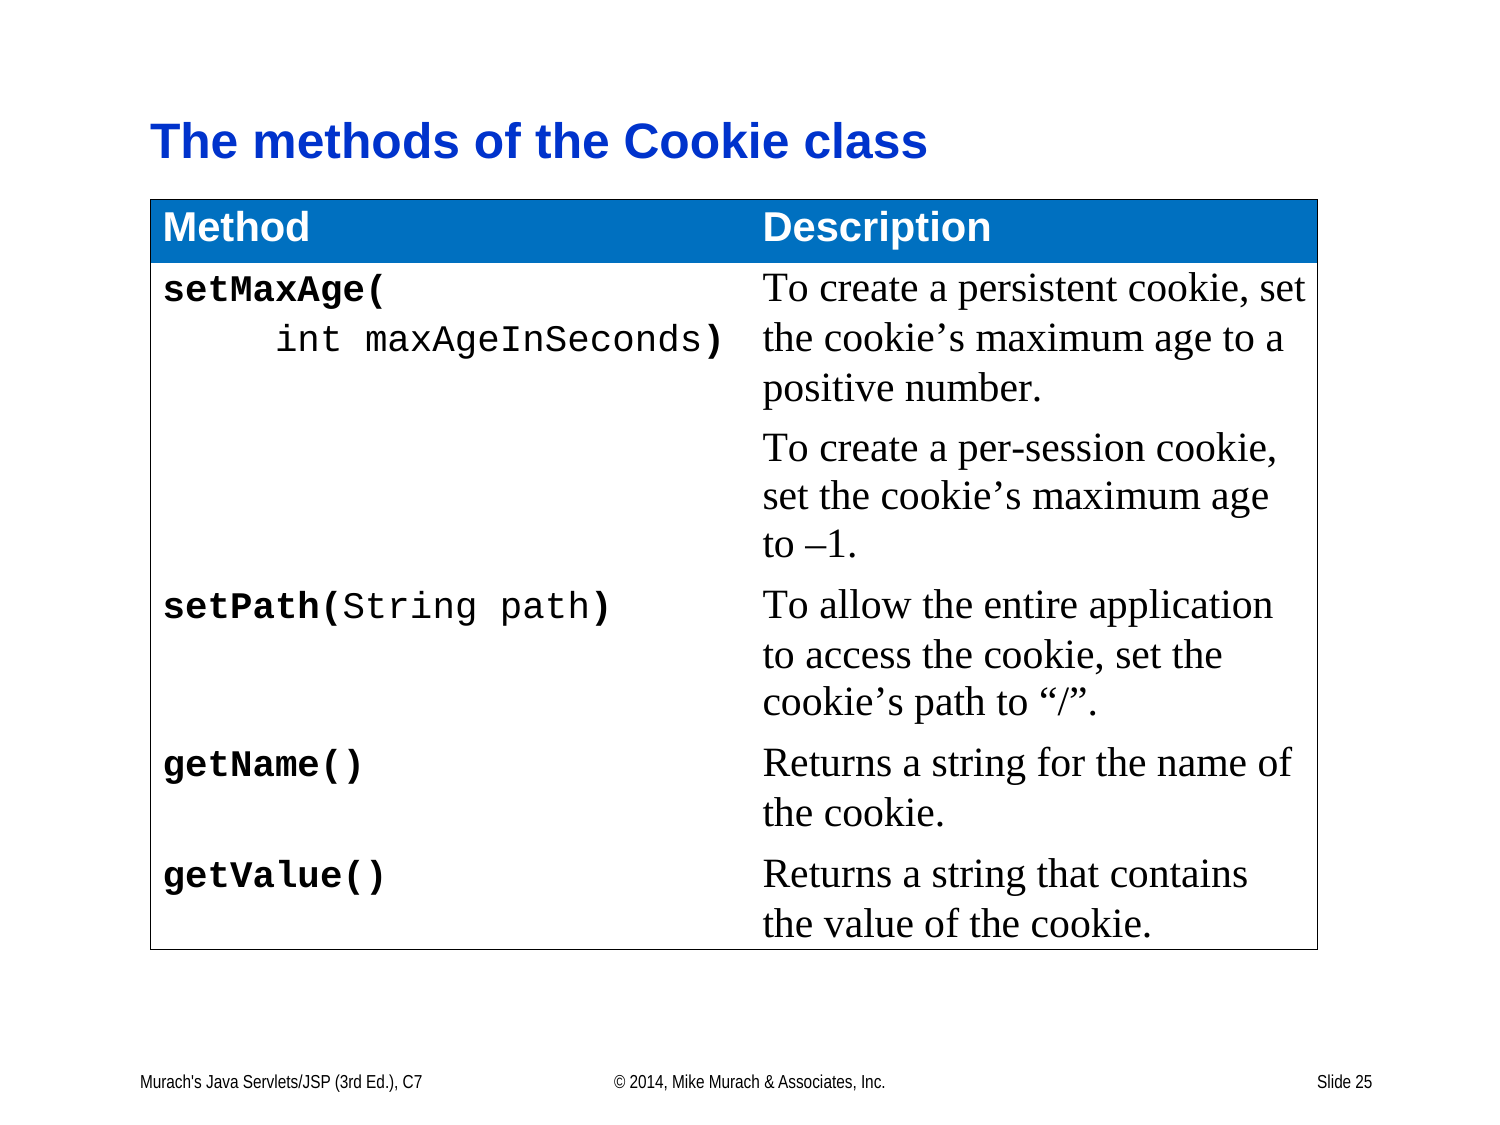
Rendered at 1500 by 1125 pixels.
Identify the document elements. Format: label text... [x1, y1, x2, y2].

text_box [149, 186, 1361, 963]
slide_number Slide 25 [1074, 1025, 1388, 1100]
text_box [149, 112, 1347, 185]
slide_number Murach's Java Servlets/JSP (3rd Ed.), C7 [125, 1025, 450, 1100]
footer © 2014, Mike Murach & Associates, Inc. [474, 1025, 1025, 1100]
